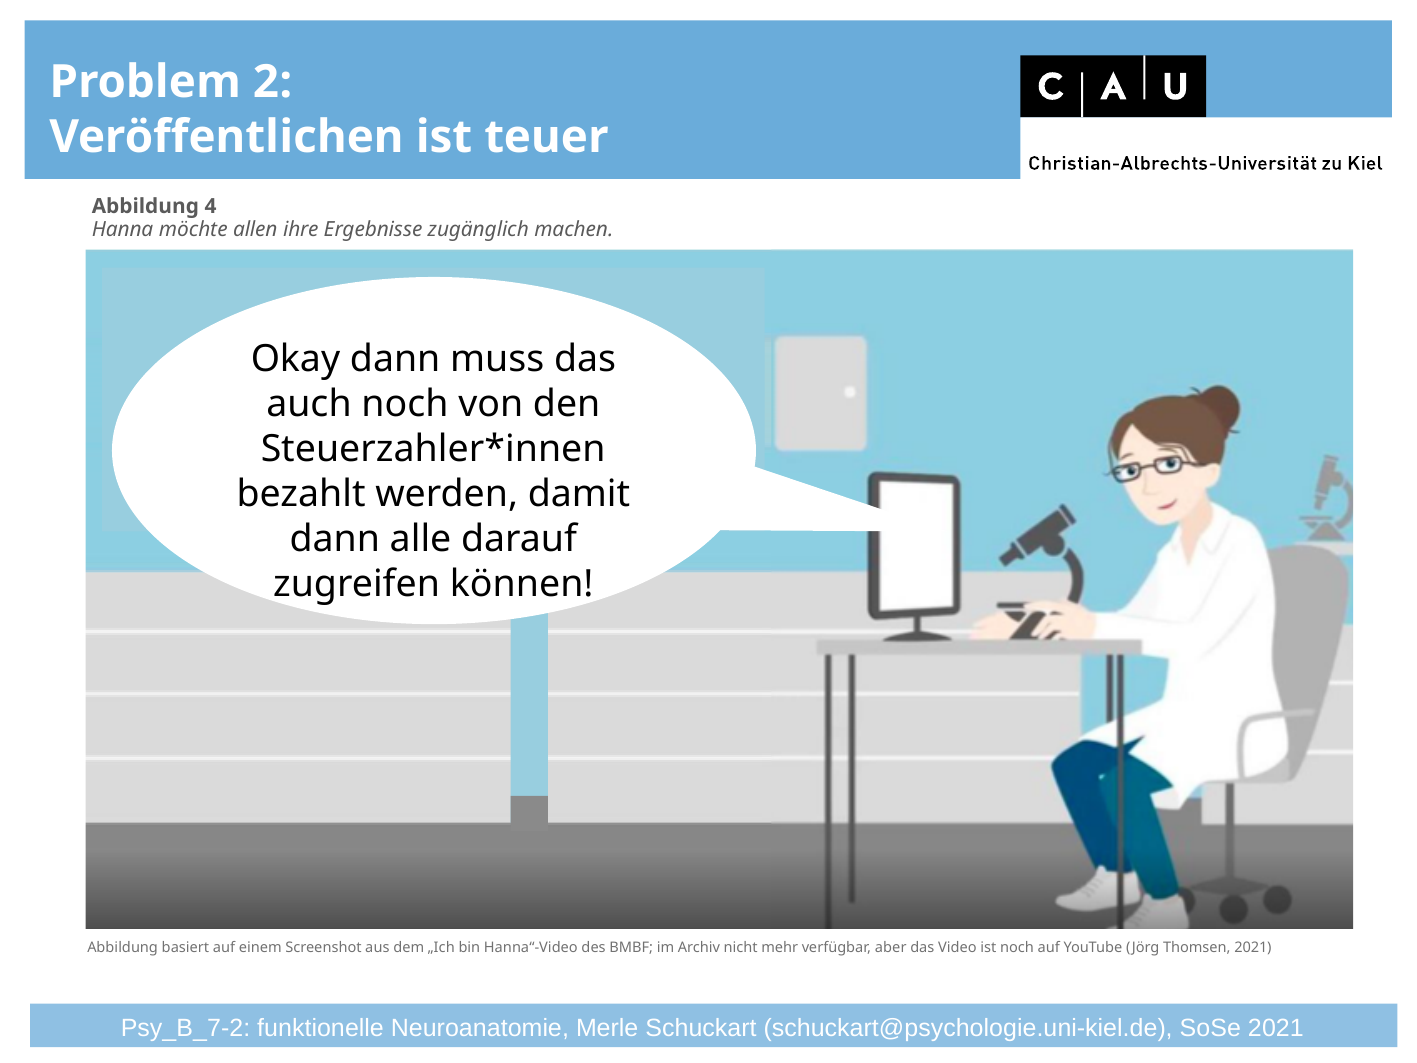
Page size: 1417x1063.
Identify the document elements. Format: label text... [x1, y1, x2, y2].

text_box Abbildung basiert auf einem Screenshot aus dem „Ich bin Hanna“-Video des BMBF; im Archiv nicht mehr verfügbar, aber das Video ist noch auf YouTube (Jörg Thomsen, 2021) [79, 927, 1401, 963]
text_box Psy_B_7-2: funktionelle Neuroanatomie, Merle Schuckart (schuckart@psychologie.uni-kiel.de), SoSe 2021 [106, 1003, 1322, 1049]
slide_number [1338, 991, 1398, 1054]
text_box Abbildung 4 Hanna möchte allen ihre Ergebnisse zugänglich machen. [84, 187, 1360, 248]
picture [85, 249, 1354, 930]
title Problem 2: Veröffentlichen ist teuer [48, 19, 1067, 163]
